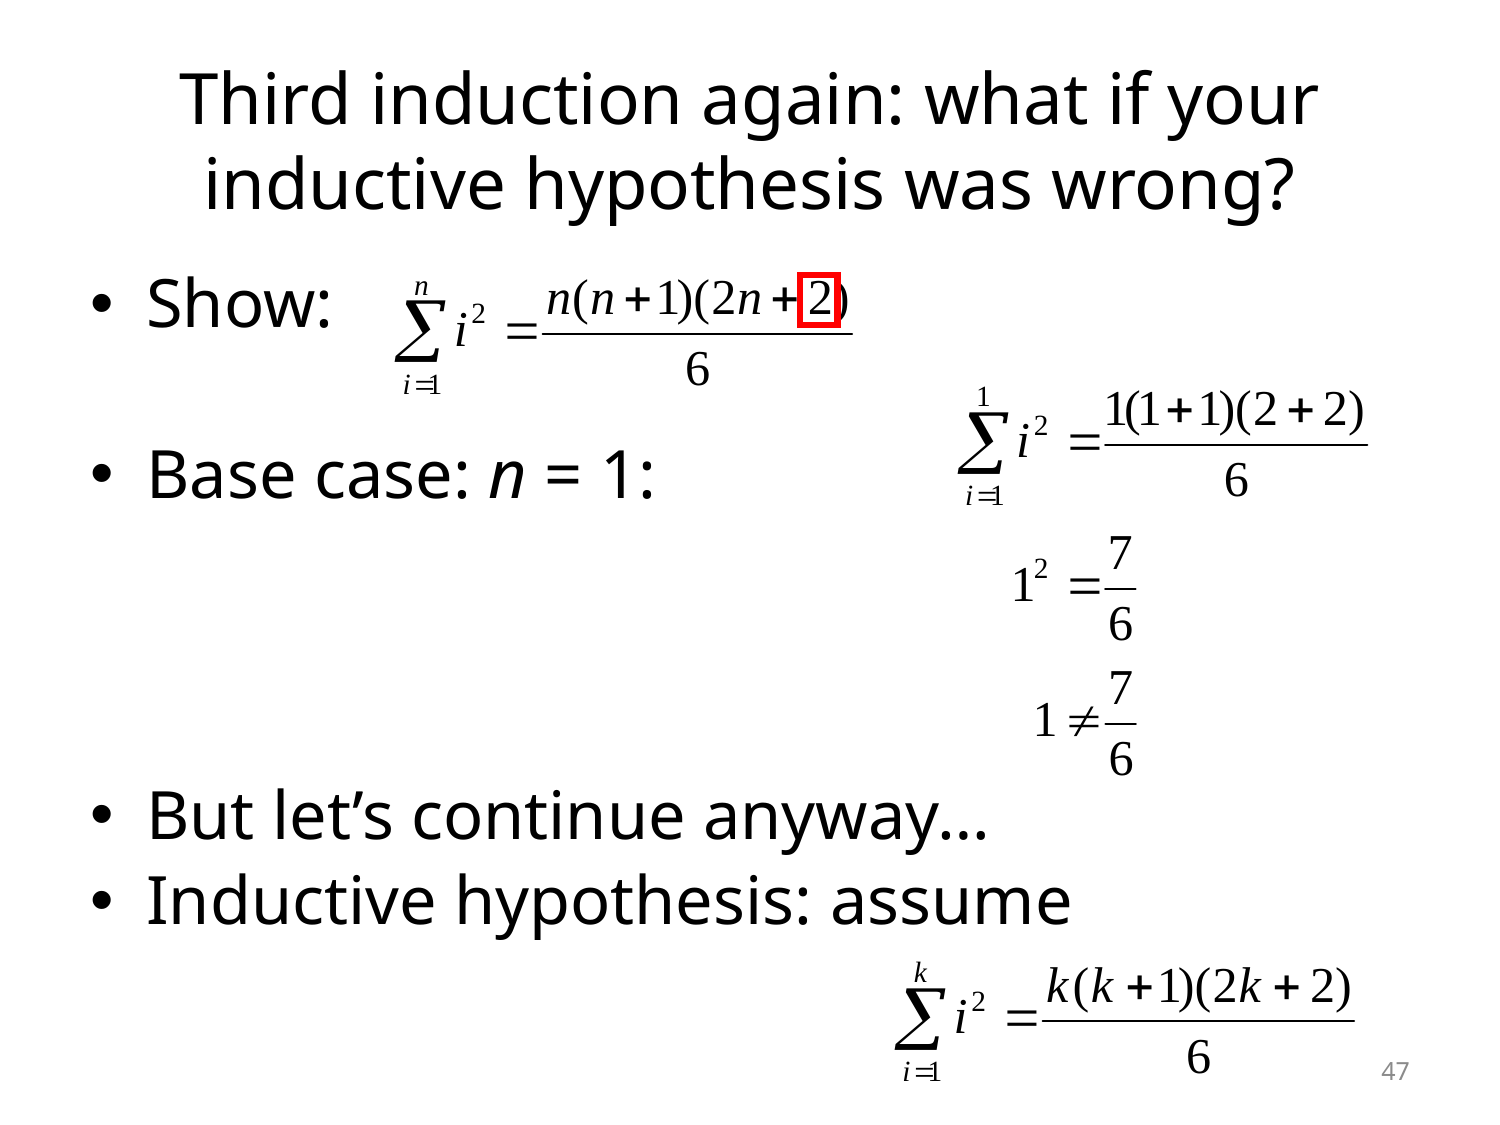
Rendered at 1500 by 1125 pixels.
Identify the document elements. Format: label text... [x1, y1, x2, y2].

slide_number 47 [1074, 1042, 1425, 1103]
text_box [387, 262, 862, 406]
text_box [949, 374, 1378, 786]
list Show: Base case: n = 1: But let’s continue anyway… Inductive hypothesis: assume [75, 262, 1425, 1005]
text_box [887, 949, 1366, 1093]
title Third induction again: what if your inductive hypothesis was wrong? [75, 45, 1425, 233]
